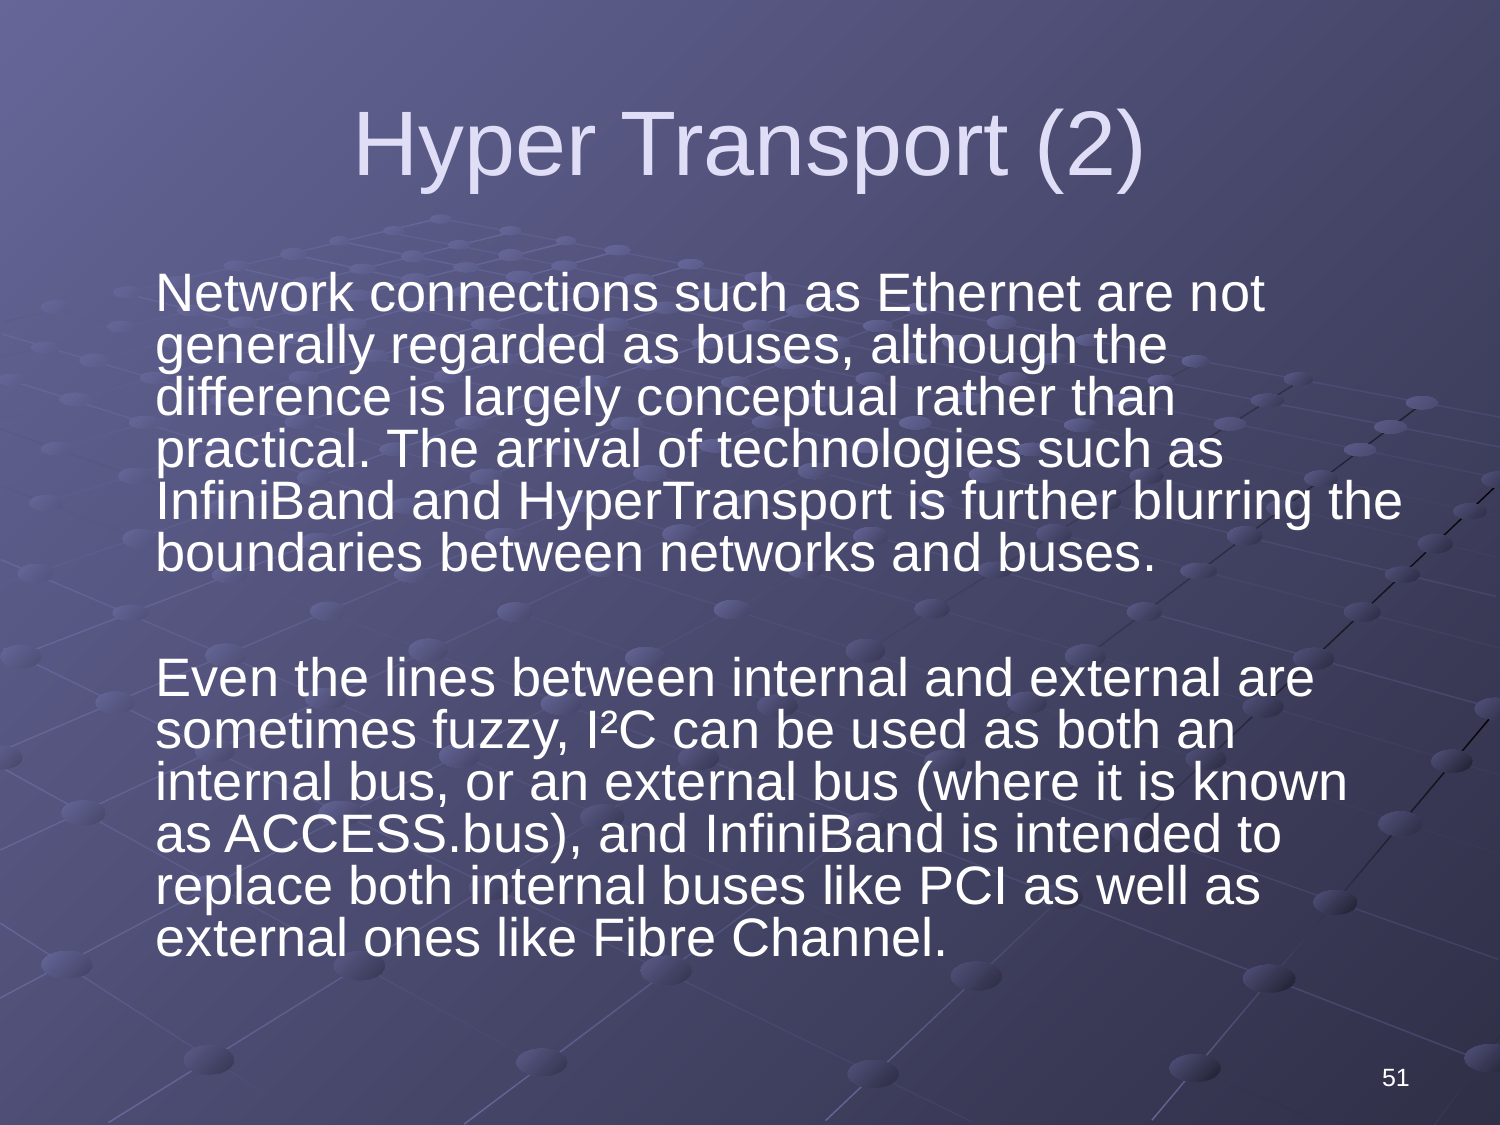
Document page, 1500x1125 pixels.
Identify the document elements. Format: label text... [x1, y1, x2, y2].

list Network connections such as Ethernet are not generally regarded as buses, although the difference is largely conceptual rather than practical. The arrival of technologies such as InfiniBand and HyperTransport is further blurring the boundaries between networks and buses. Even the lines between internal and external are sometimes fuzzy, I²C can be used as both an internal bus, or an external bus (where it is known as ACCESS.bus), and InfiniBand is intended to replace both internal buses like PCI as well as external ones like Fibre Channel. [74, 262, 1426, 1007]
slide_number 51 [1074, 1023, 1426, 1100]
title Hyper Transport (2) [74, 44, 1426, 233]
